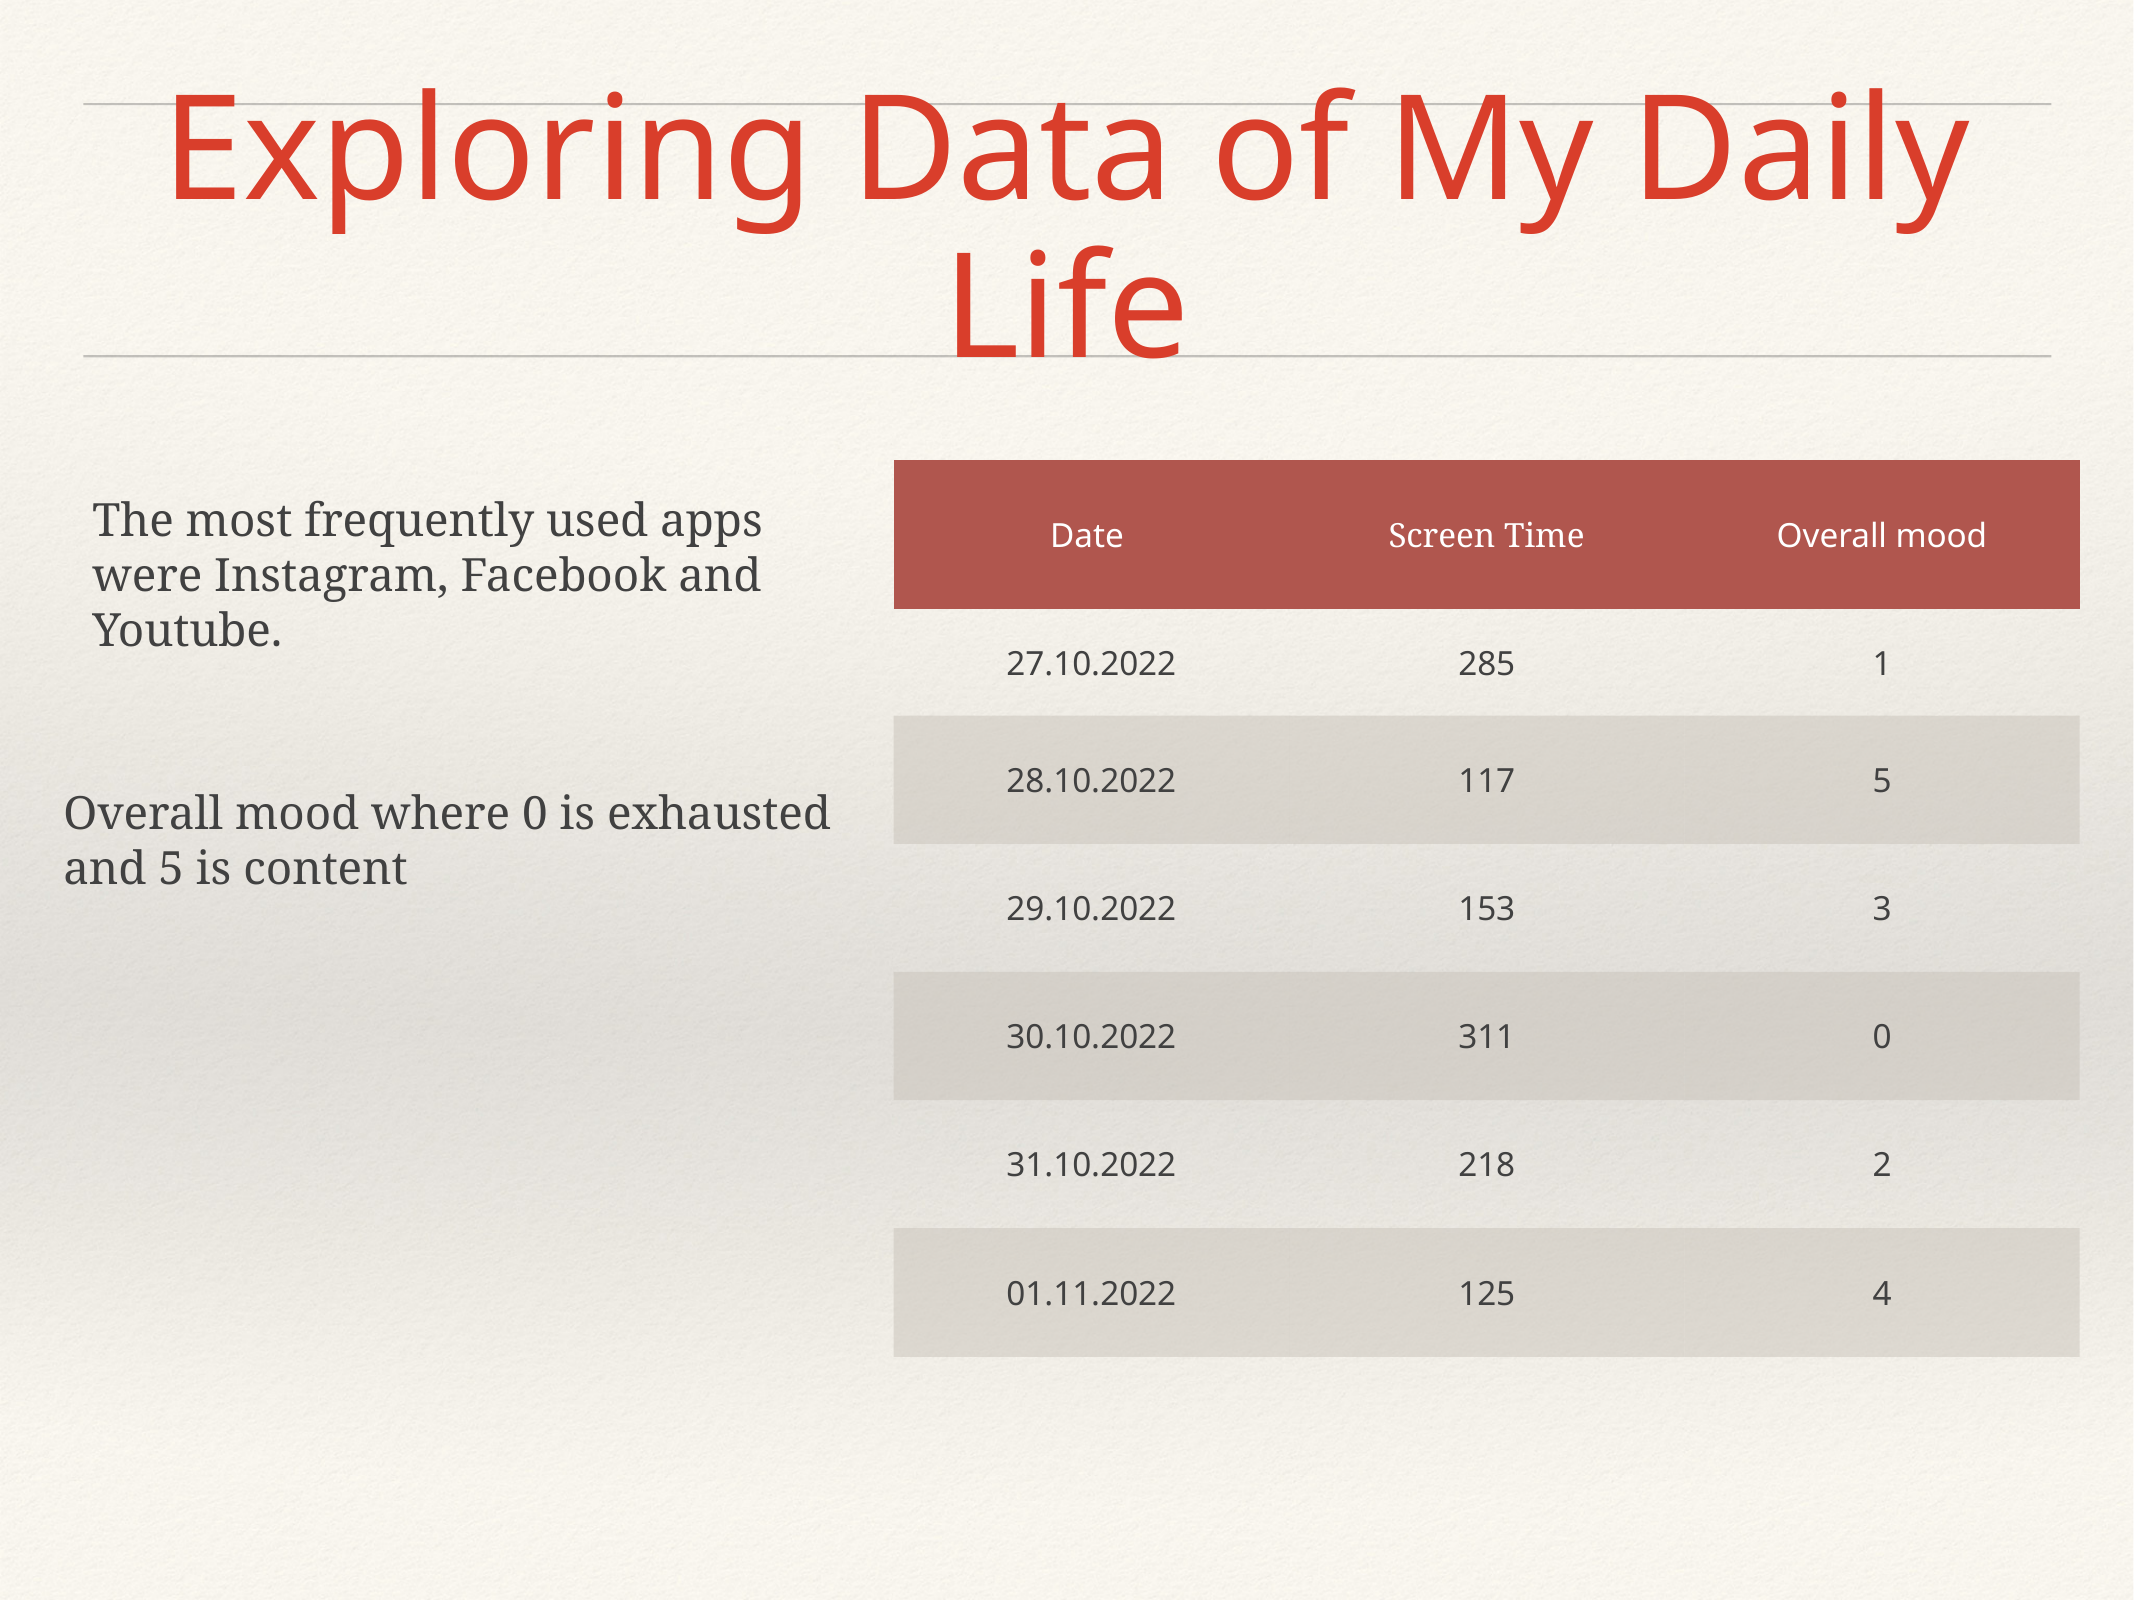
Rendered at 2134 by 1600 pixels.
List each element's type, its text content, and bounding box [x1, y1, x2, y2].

table_cell 28.10.2022 [894, 716, 1289, 844]
table_cell 311 [1289, 972, 1684, 1100]
table_cell 1 [1684, 609, 2080, 716]
table_cell 117 [1289, 716, 1684, 844]
table_cell 01.11.2022 [894, 1228, 1289, 1357]
picture [0, 0, 2134, 1600]
text_box The most frequently used apps were Instagram, Facebook and Youtube. [84, 482, 823, 664]
table_cell 30.10.2022 [894, 972, 1289, 1100]
table_cell 153 [1289, 844, 1684, 972]
table_cell 4 [1684, 1228, 2080, 1357]
text_box Overall mood where 0 is exhausted and 5 is content [54, 775, 852, 902]
table_cell 5 [1684, 716, 2080, 844]
table_cell 285 [1289, 609, 1684, 716]
table_cell 0 [1684, 972, 2080, 1100]
table_header Overall mood [1684, 460, 2080, 609]
table_cell 29.10.2022 [894, 844, 1289, 972]
table_cell 31.10.2022 [894, 1100, 1289, 1228]
table_cell 125 [1289, 1228, 1684, 1357]
table_header Date [894, 460, 1289, 609]
table_header Screen Time [1289, 460, 1684, 609]
table_cell 218 [1289, 1100, 1684, 1228]
table_cell 2 [1684, 1100, 2080, 1228]
table_cell 27.10.2022 [894, 609, 1289, 716]
title Exploring Data of My Daily Life [82, 130, 2051, 332]
table_cell 3 [1684, 844, 2080, 972]
